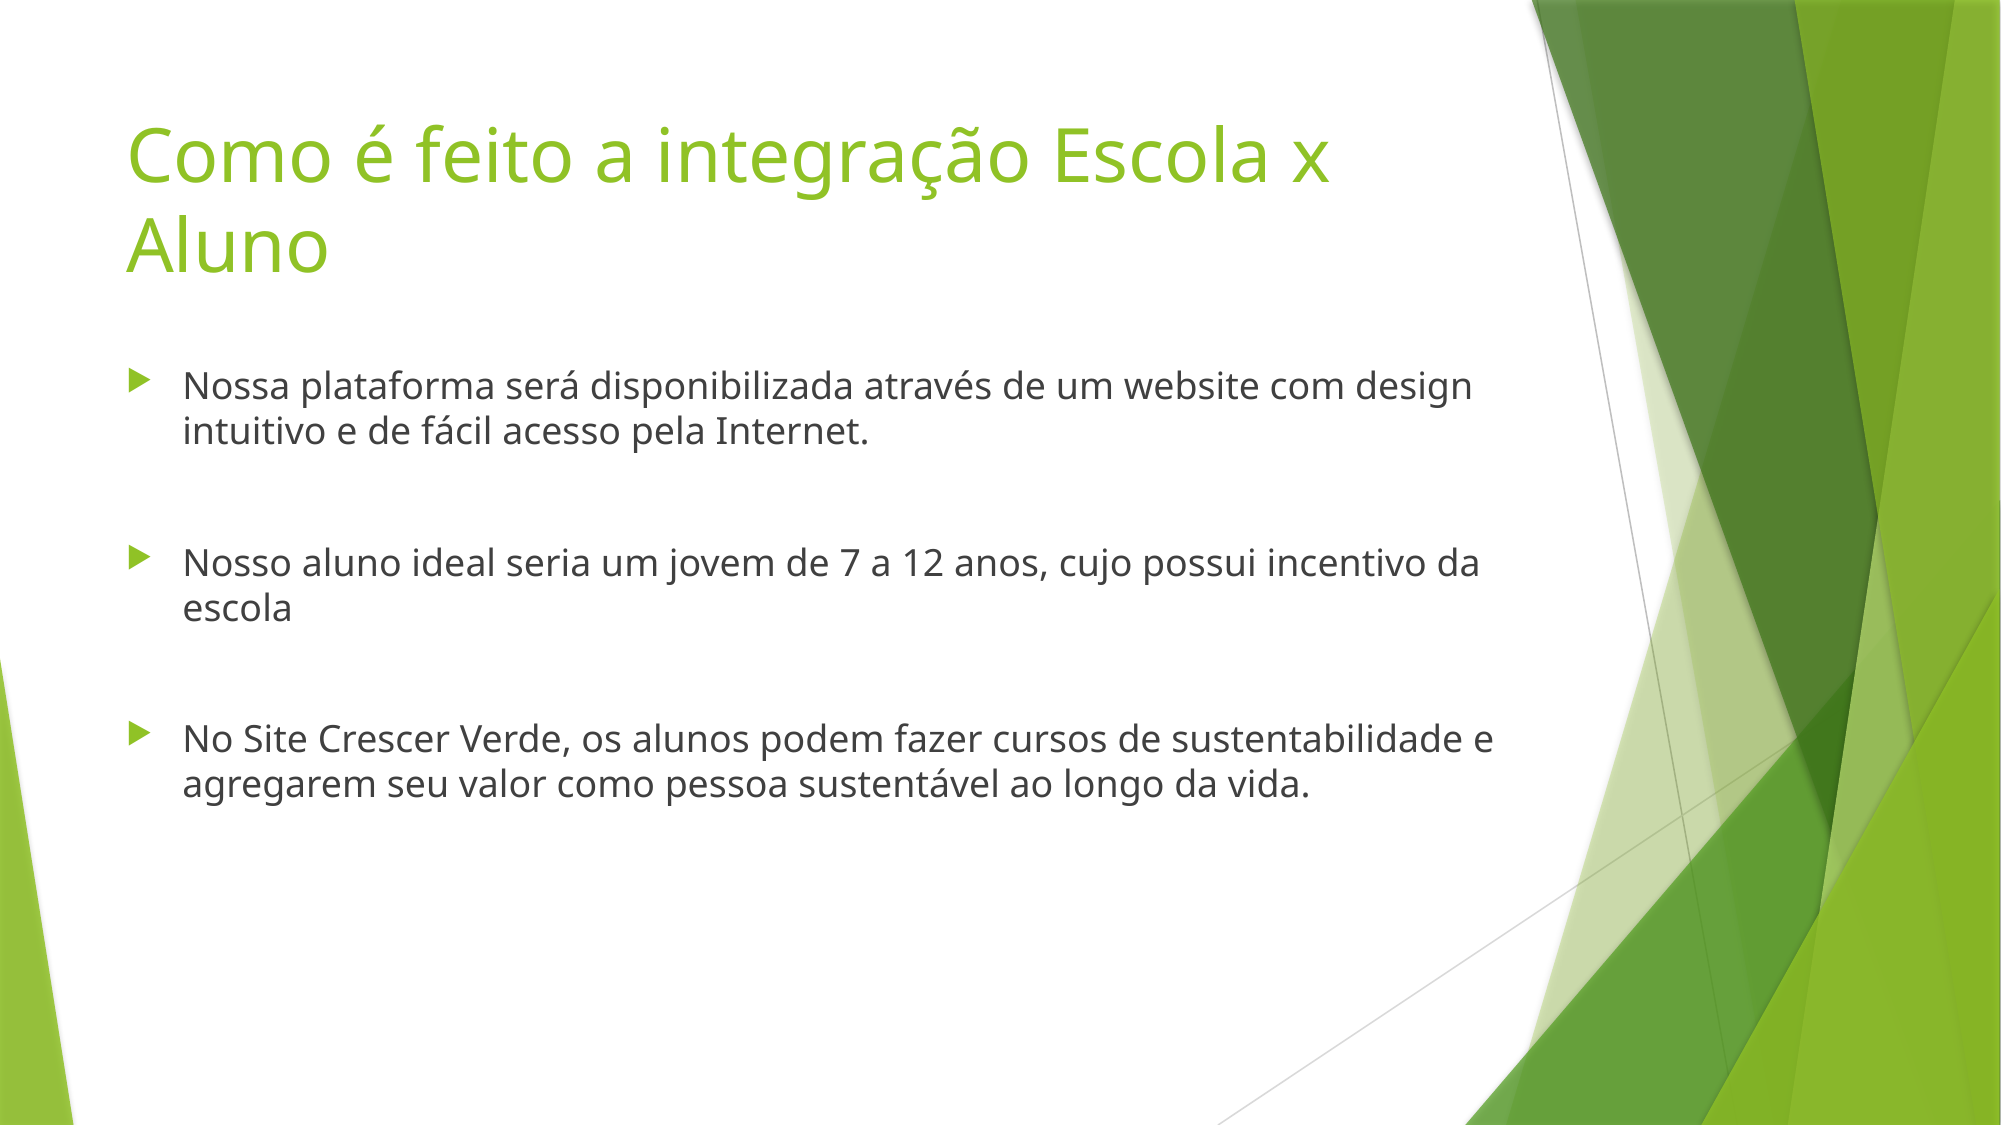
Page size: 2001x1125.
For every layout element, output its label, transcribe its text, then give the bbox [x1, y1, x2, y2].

title Como é feito a integração Escola x Aluno [111, 99, 1522, 317]
list Nossa plataforma será disponibilizada através de um website com design intuitivo e de fácil acesso pela Internet. Nosso aluno ideal seria um jovem de 7 a 12 anos, cujo possui incentivo da escola No Site Crescer Verde, os alunos podem fazer cursos de sustentabilidade e agregarem seu valor como pessoa sustentável ao longo da vida. [111, 354, 1522, 992]
